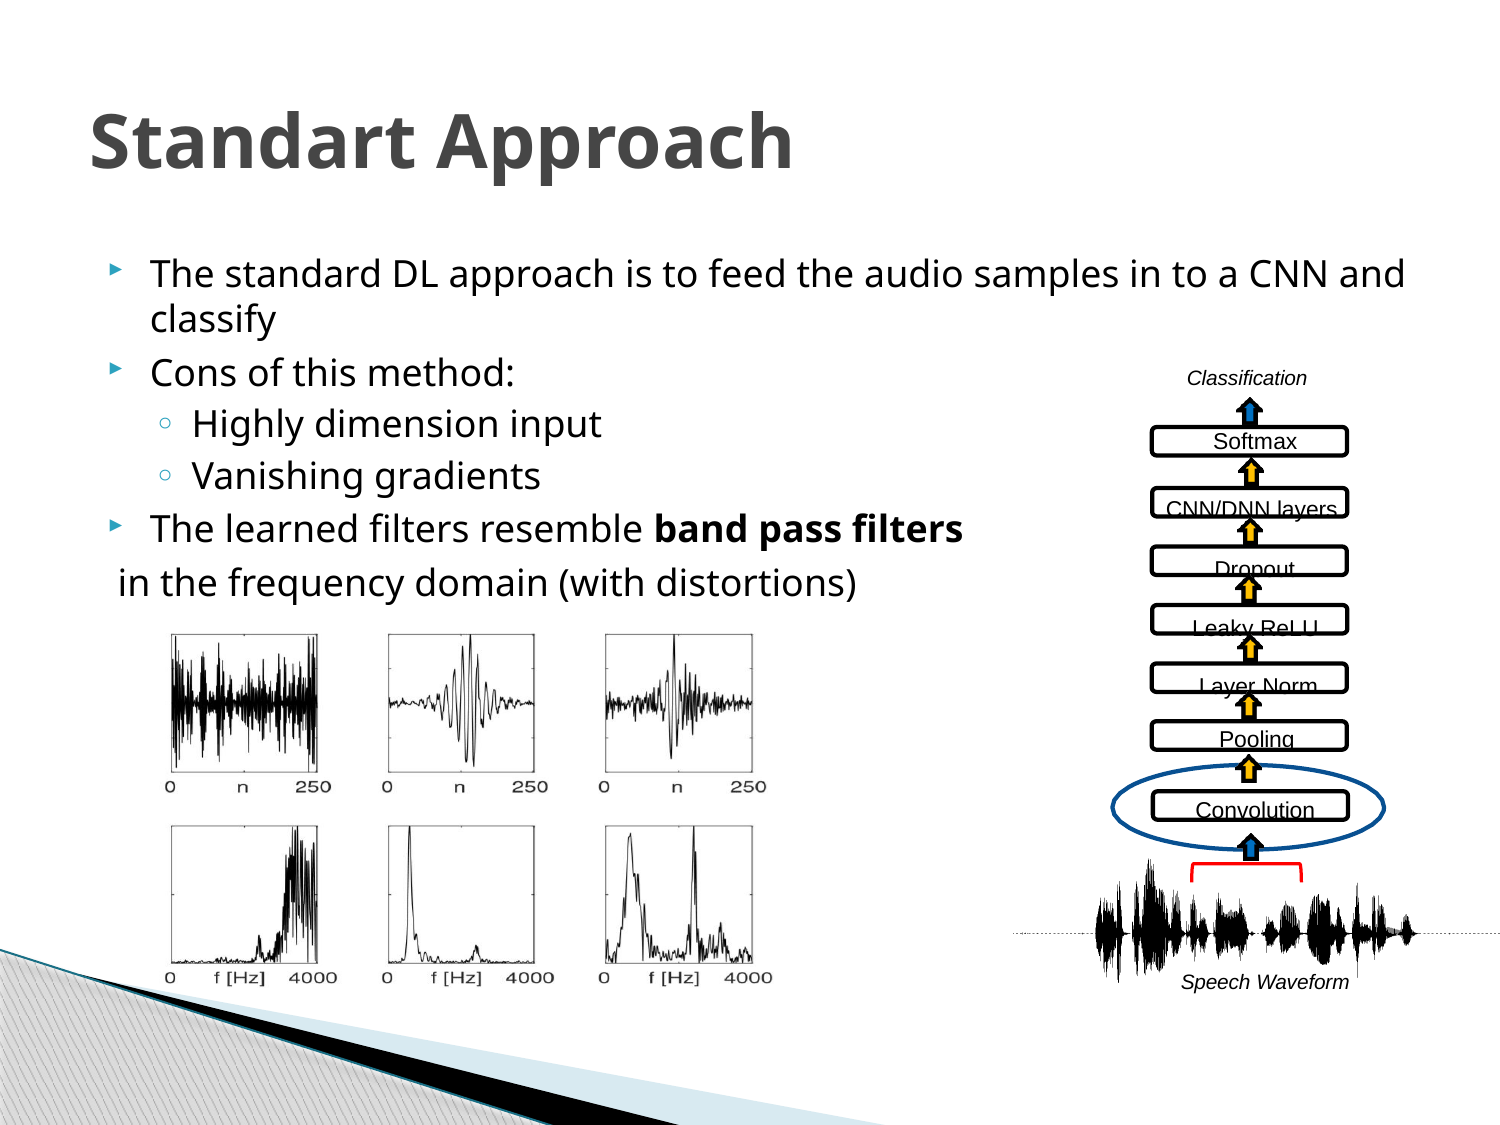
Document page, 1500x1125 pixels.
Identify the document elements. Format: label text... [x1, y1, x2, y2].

title Standart Approach [75, 45, 1425, 233]
text_box Classification [1183, 363, 1310, 390]
list The standard DL approach is to feed the audio samples in to a CNN and classify Cons of this method: Highly dimension input Vanishing gradients The learned filters resemble band pass filters in the frequency domain (with distortions) [75, 243, 1425, 986]
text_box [1012, 396, 1500, 983]
picture [159, 633, 774, 988]
